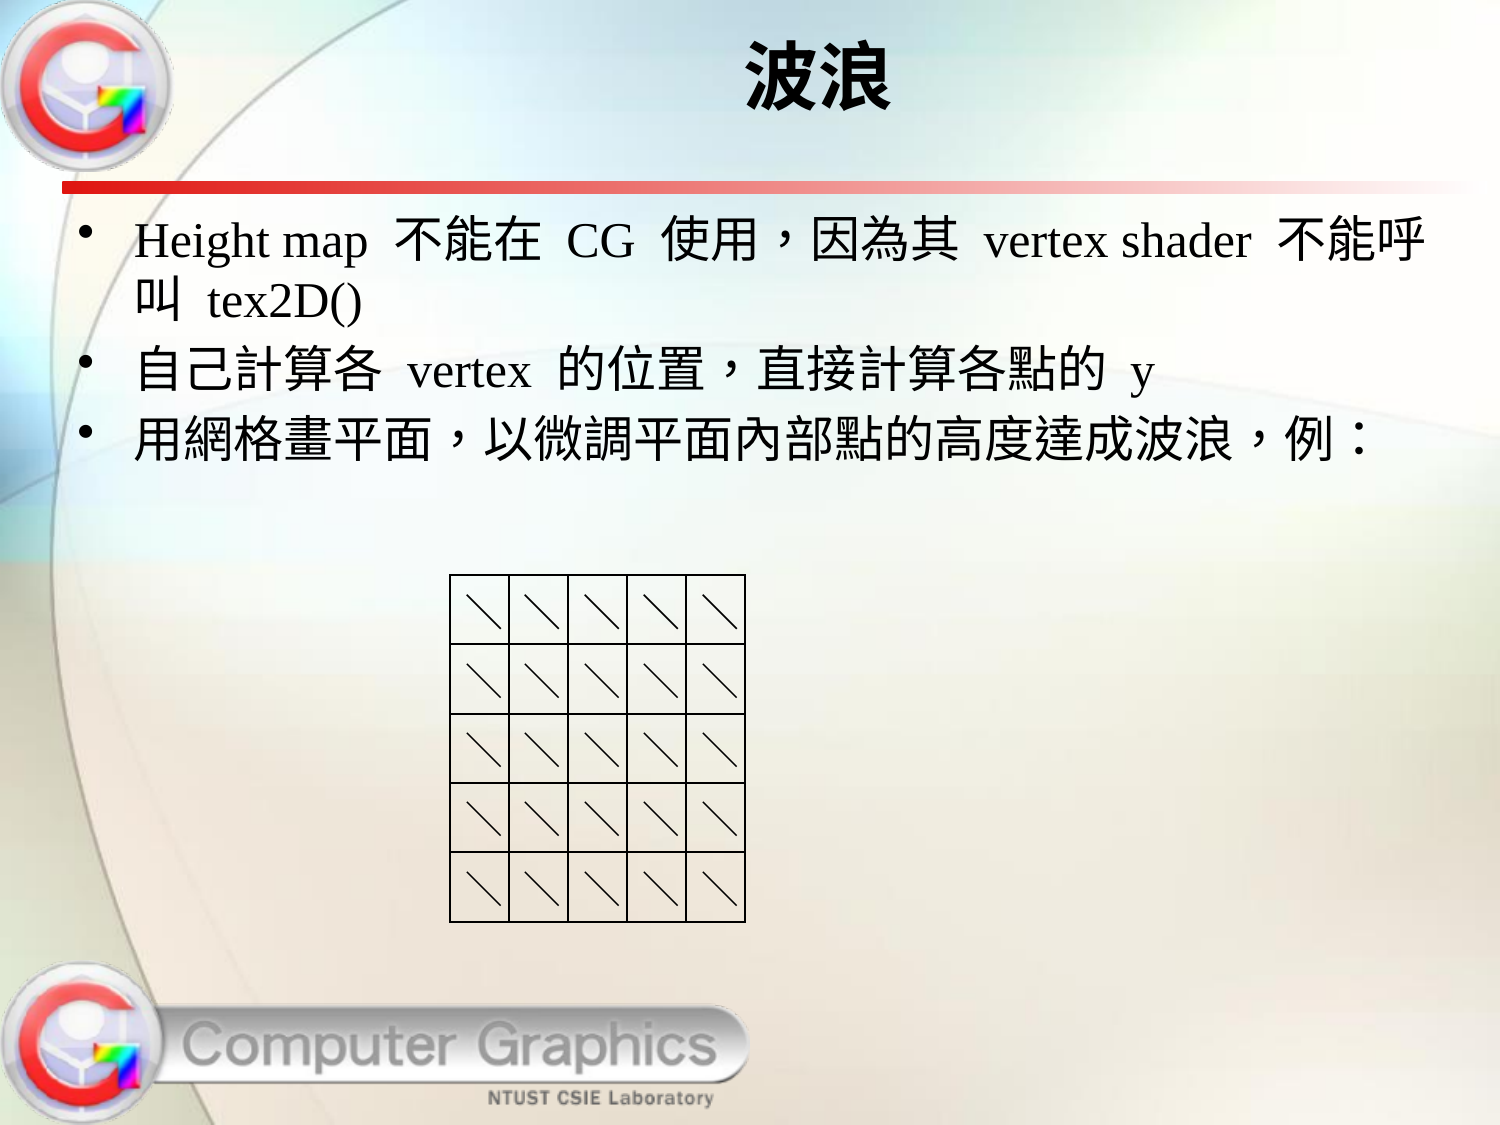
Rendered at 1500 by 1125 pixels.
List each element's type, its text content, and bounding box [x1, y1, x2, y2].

table_cell ＼ [510, 715, 567, 782]
picture [0, 0, 1500, 1125]
table_cell ＼ [510, 645, 567, 713]
table_cell ＼ [451, 784, 508, 851]
table_header ＼ [687, 576, 744, 643]
table_header ＼ [569, 576, 626, 643]
table_cell ＼ [687, 715, 744, 782]
title 波浪 [174, 12, 1463, 138]
table_cell ＼ [451, 645, 508, 713]
table_cell ＼ [628, 853, 685, 921]
table_cell ＼ [510, 853, 567, 921]
table_cell ＼ [569, 853, 626, 921]
table_cell ＼ [687, 645, 744, 713]
table_cell ＼ [451, 715, 508, 782]
table_cell ＼ [569, 784, 626, 851]
table_header ＼ [451, 576, 508, 643]
list Height map 不能在 CG 使用，因為其 vertex shader 不能呼叫 tex2D() 自己計算各 vertex 的位置，直接計算各點的 y 用網格畫平面，以微調平面內部點的高度達成波浪，例： [62, 199, 1463, 1001]
table_cell ＼ [687, 853, 744, 921]
table_cell ＼ [510, 784, 567, 851]
table_cell ＼ [569, 715, 626, 782]
table_cell ＼ [628, 715, 685, 782]
table_header ＼ [510, 576, 567, 643]
table_header ＼ [628, 576, 685, 643]
table_cell ＼ [628, 645, 685, 713]
table_cell ＼ [569, 645, 626, 713]
table_cell ＼ [451, 853, 508, 921]
table_cell ＼ [628, 784, 685, 851]
table_cell ＼ [687, 784, 744, 851]
